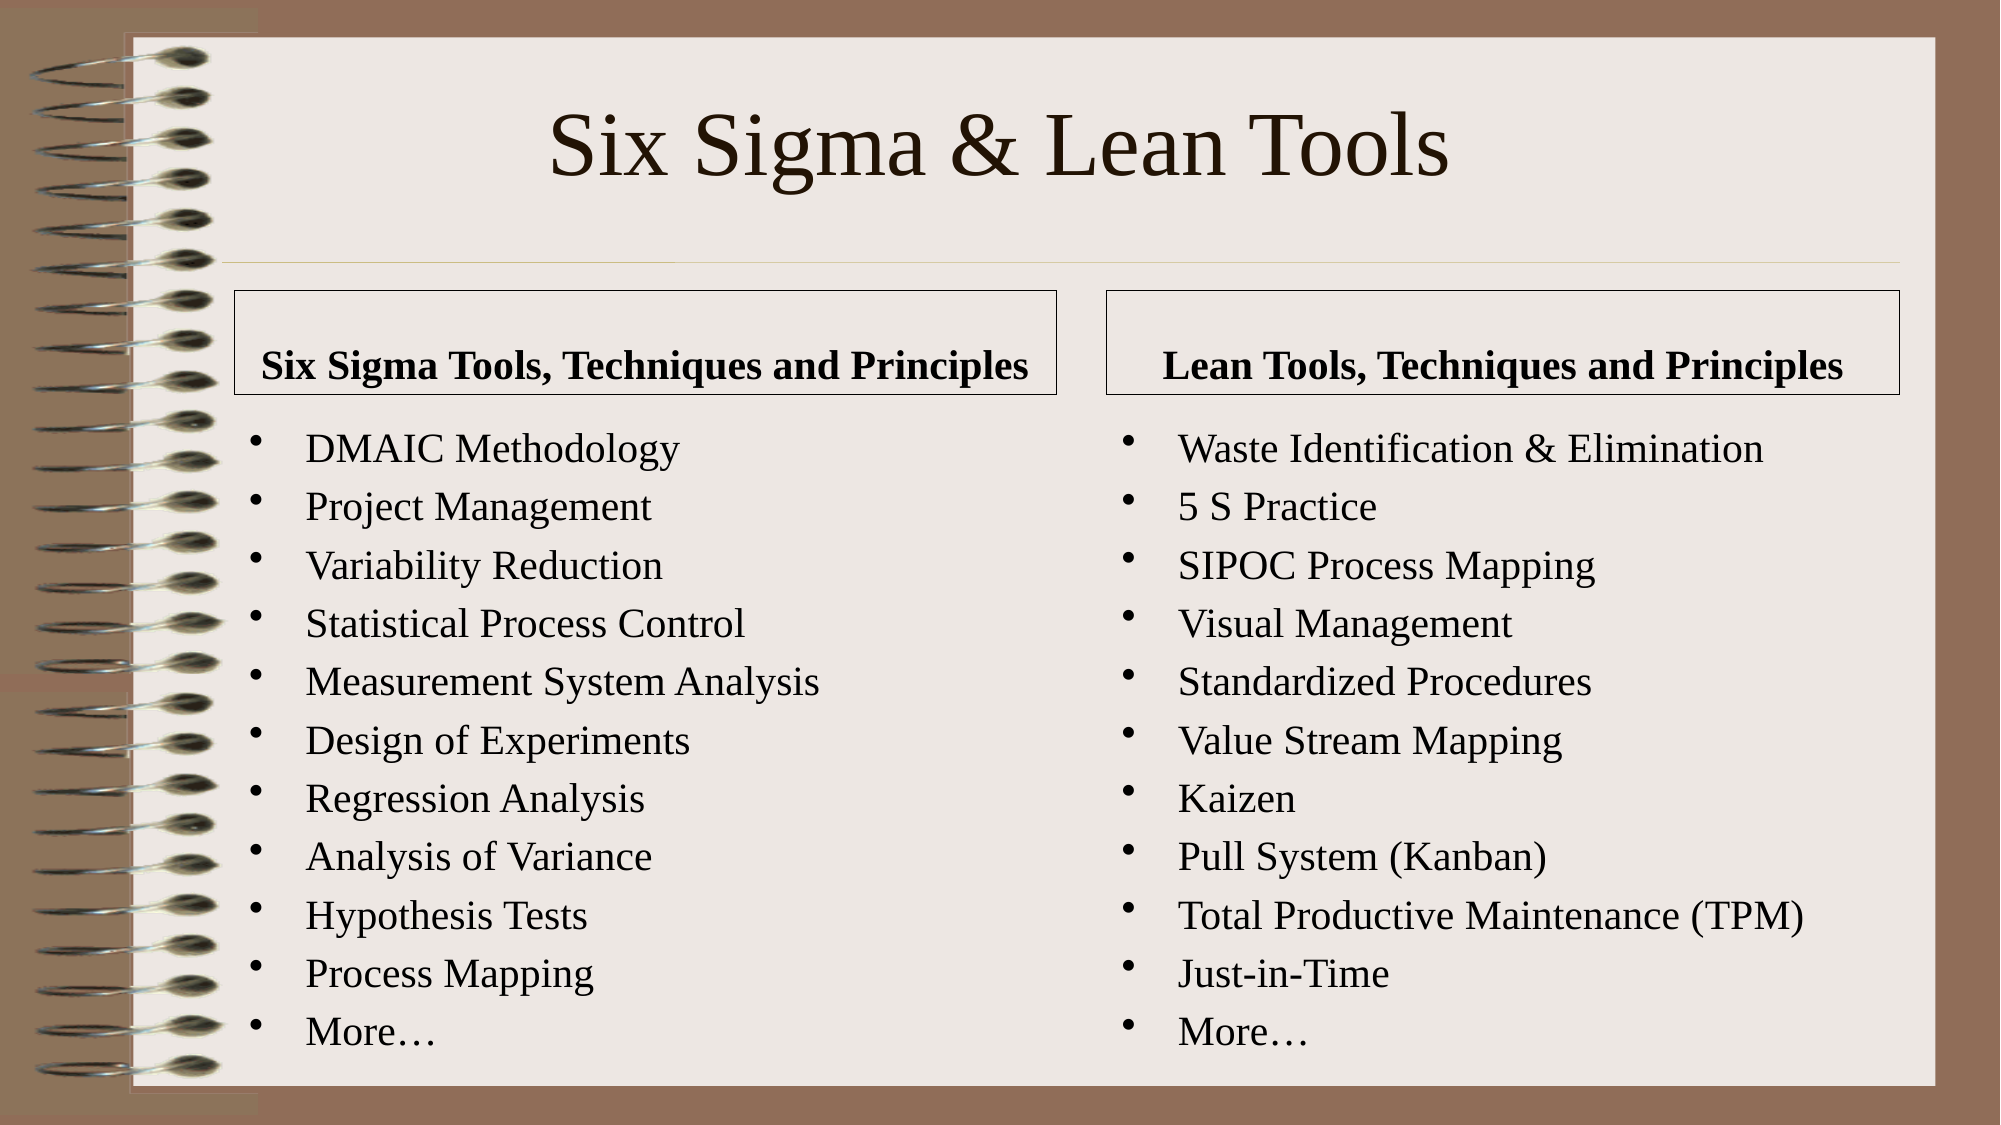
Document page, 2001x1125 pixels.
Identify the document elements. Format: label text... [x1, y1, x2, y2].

picture [0, 8, 259, 674]
list DMAIC Methodology Project Management Variability Reduction Statistical Process Control Measurement System Analysis Design of Experiments Regression Analysis Analysis of Variance Hypothesis Tests Process Mapping More… [234, 413, 1057, 1005]
list Six Sigma Tools, Techniques and Principles [234, 290, 1057, 395]
list Waste Identification & Elimination 5 S Practice SIPOC Process Mapping Visual Management Standardized Procedures Value Stream Mapping Kaizen Pull System (Kanban) Total Productive Maintenance (TPM) Just-in-Time More… [1106, 413, 1900, 1005]
title Six Sigma & Lean Tools [99, 45, 1900, 233]
picture [0, 692, 259, 1115]
list Lean Tools, Techniques and Principles [1106, 290, 1900, 395]
